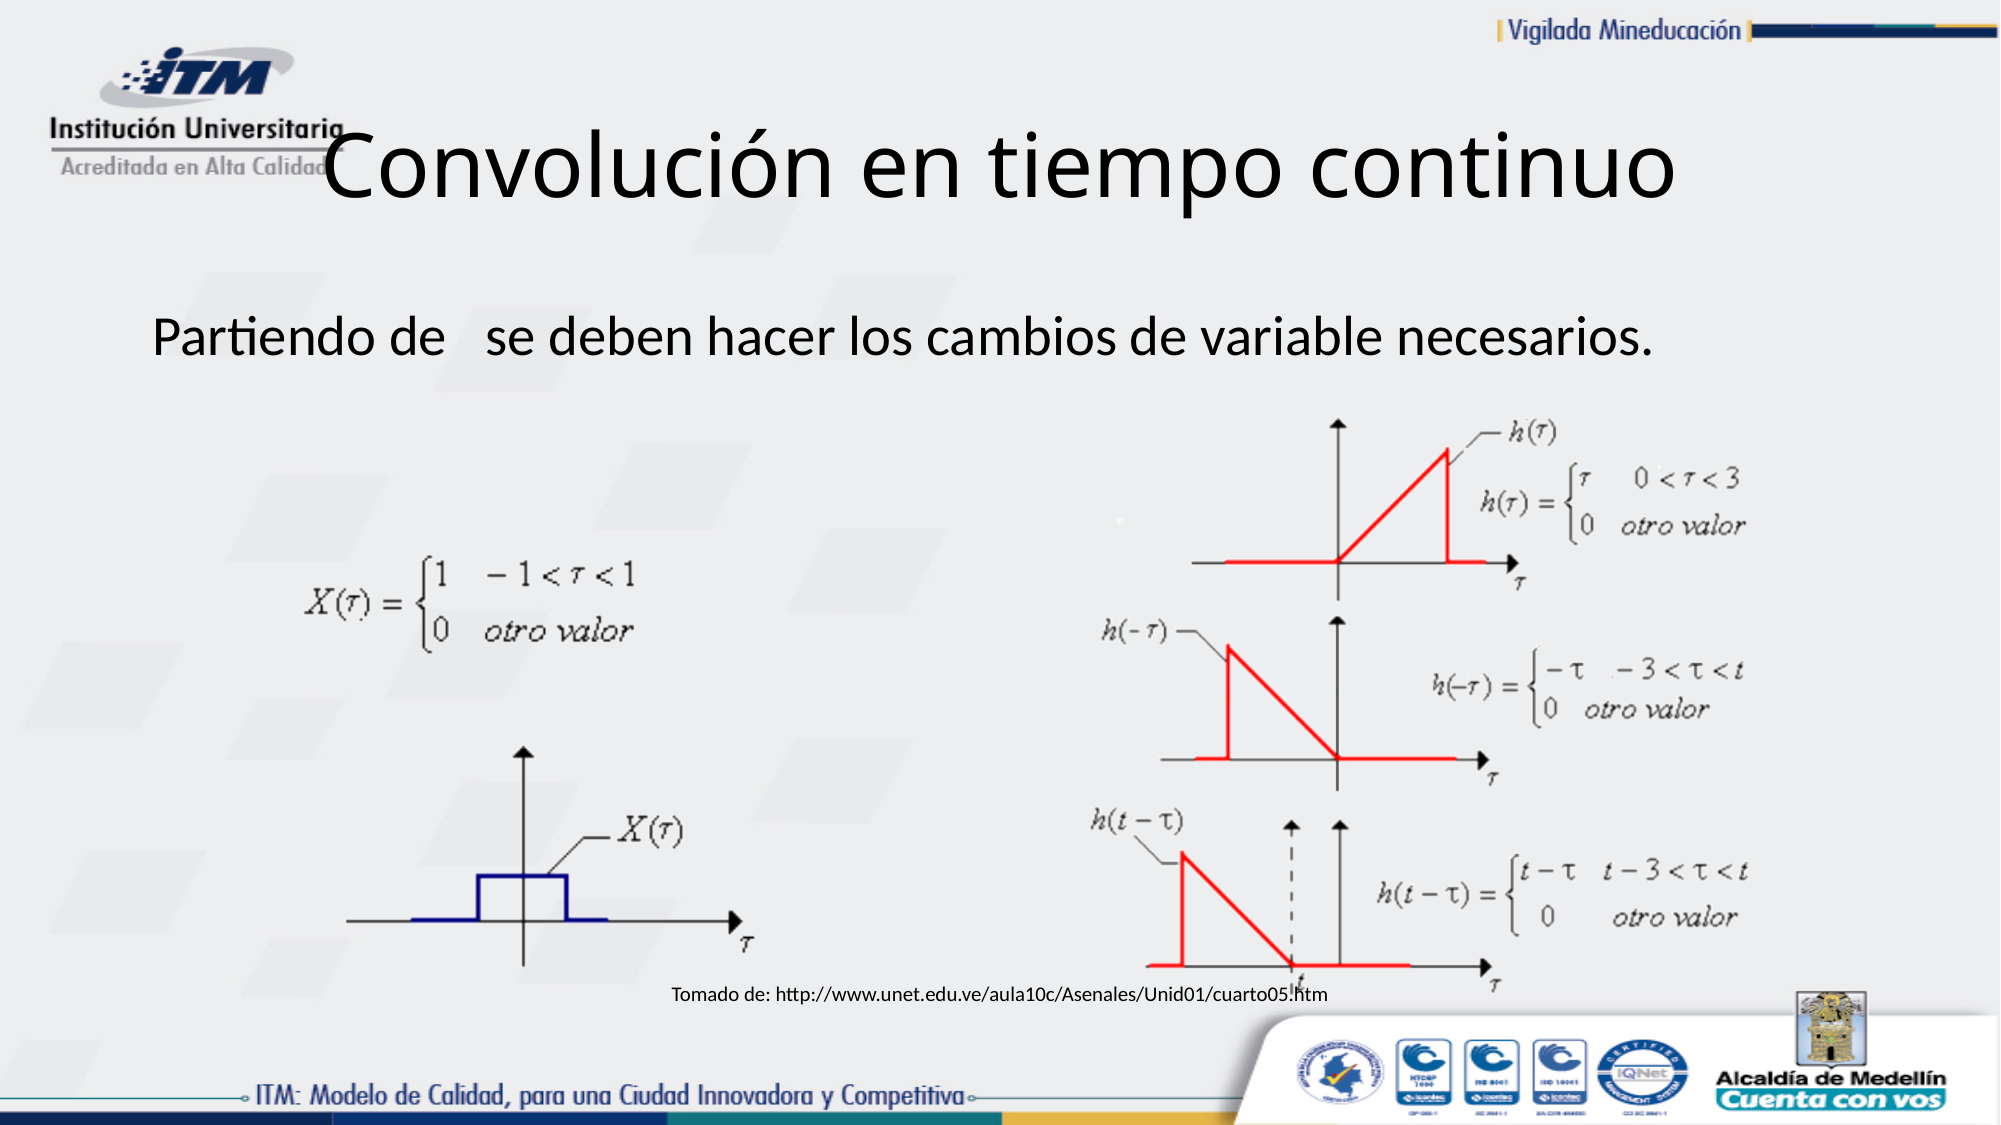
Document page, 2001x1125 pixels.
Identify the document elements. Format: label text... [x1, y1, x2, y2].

text_box Tomado de: http://www.unet.edu.ve/aula10c/Asenales/Unid01/cuarto05.htm [380, 972, 1078, 1013]
picture [0, 0, 2001, 1125]
title Convolución en tiempo continuo [137, 59, 1863, 278]
